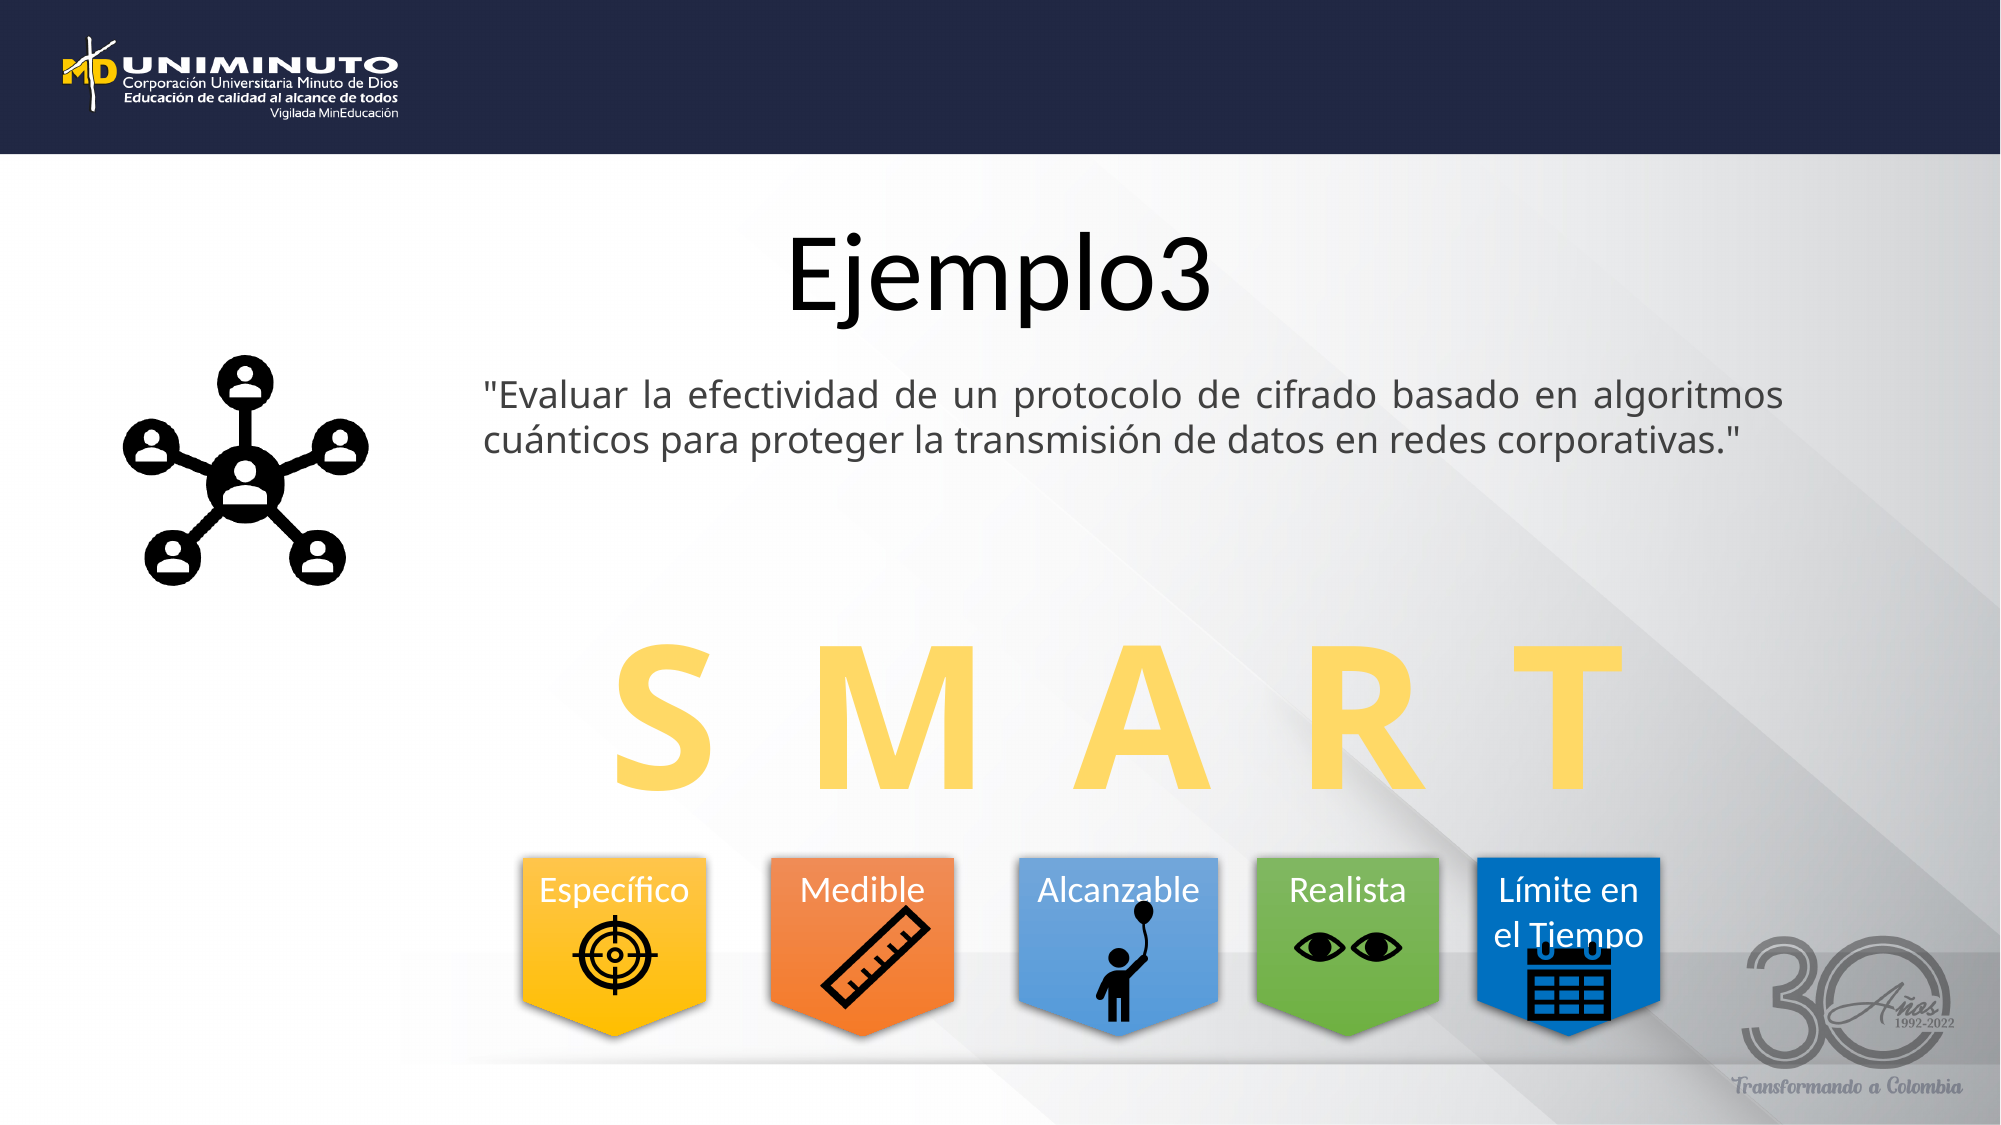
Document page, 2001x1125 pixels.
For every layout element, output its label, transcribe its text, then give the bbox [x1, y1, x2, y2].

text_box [505, 582, 1730, 1037]
text_box "Evaluar la efectividad de un protocolo de cifrado basado en algoritmos cuánticos para proteger la transmisión de datos en redes corporativas." [468, 363, 1800, 469]
text_box Ejemplo3 [770, 190, 1230, 341]
picture [0, 0, 2001, 1125]
